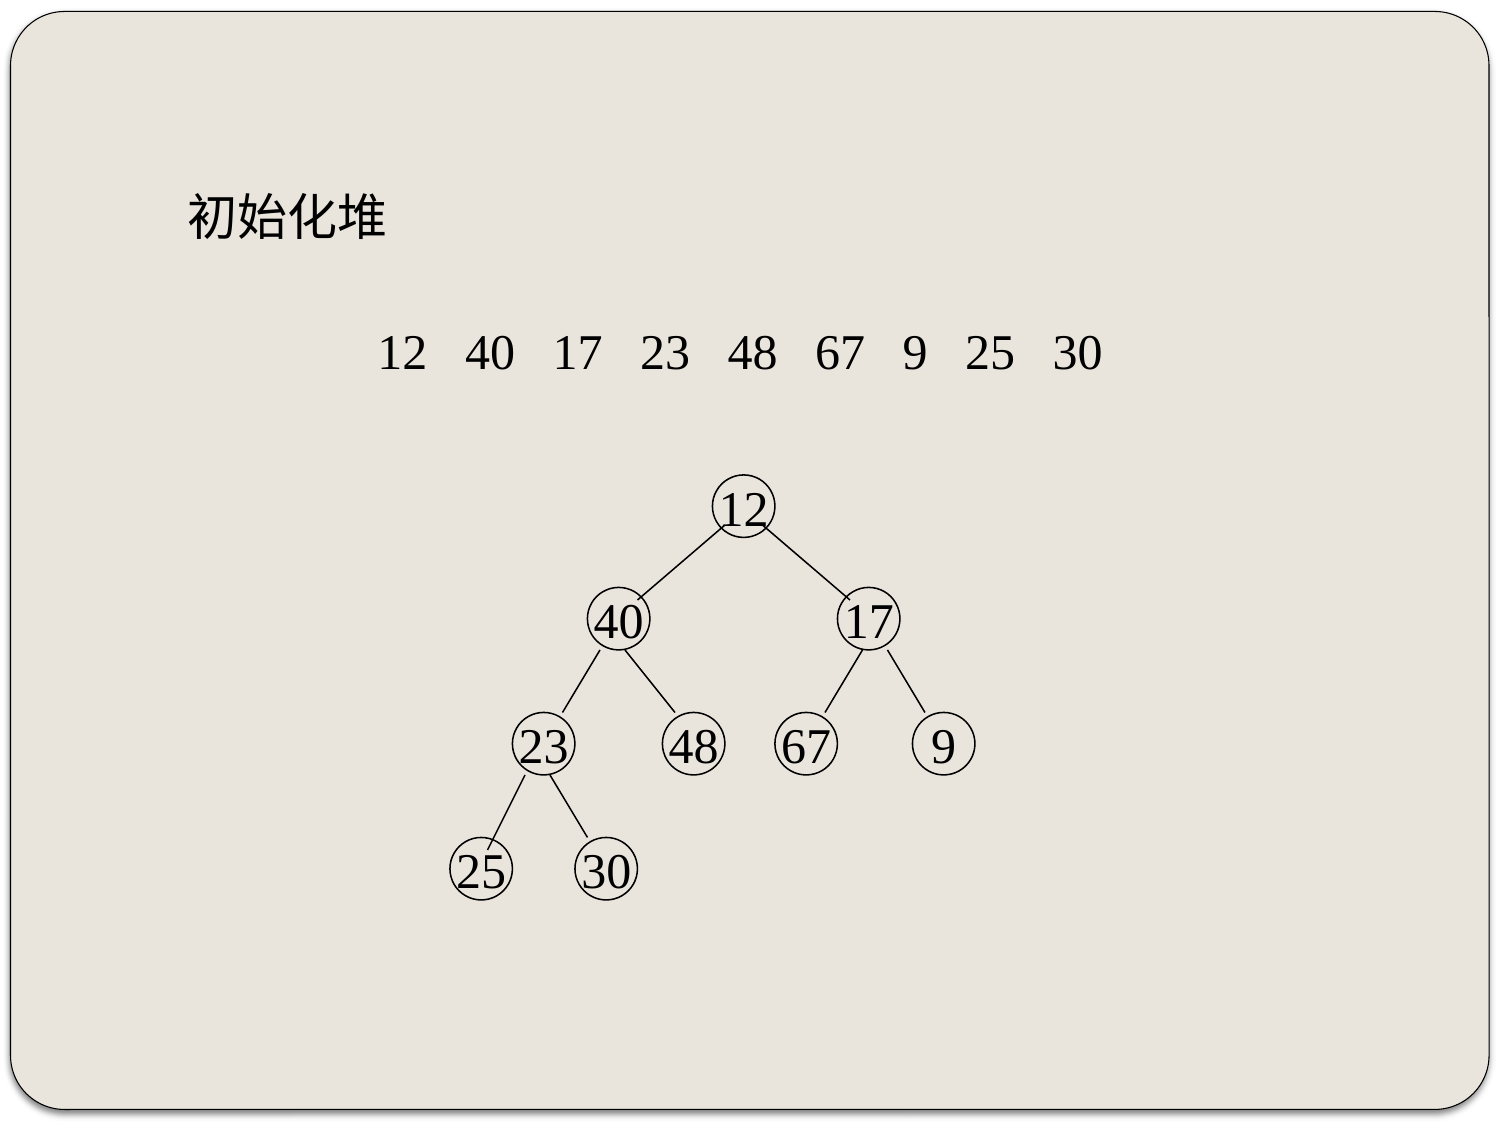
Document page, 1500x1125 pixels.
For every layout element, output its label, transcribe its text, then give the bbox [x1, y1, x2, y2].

text_box 48 [662, 712, 725, 775]
text_box 初始化堆 [172, 178, 403, 254]
text_box 17 [837, 587, 900, 650]
text_box 12 40 17 23 48 67 9 25 30 [362, 312, 1118, 388]
text_box 67 [774, 712, 838, 775]
text_box 25 [449, 837, 513, 900]
text_box 30 [574, 837, 638, 900]
text_box 9 [912, 712, 975, 775]
text_box 23 [512, 712, 575, 775]
text_box 12 [712, 474, 775, 538]
text_box 40 [587, 587, 650, 650]
